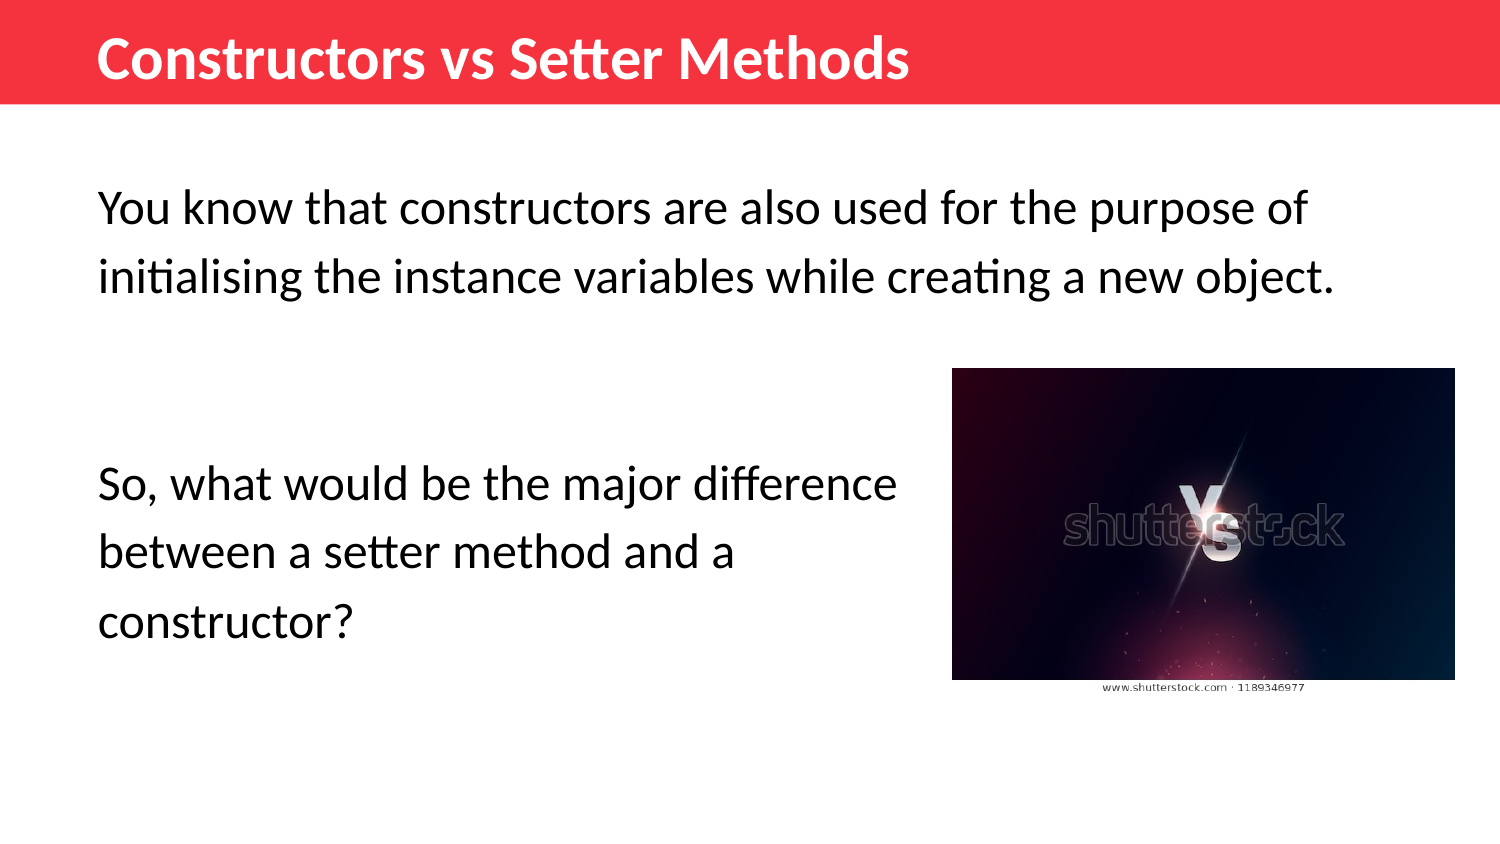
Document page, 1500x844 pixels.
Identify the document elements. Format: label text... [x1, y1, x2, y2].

text_box You know that constructors are also used for the purpose of initialising the instance variables while creating a new object. So, what would be the major difference between a setter method and a constructor? [83, 150, 1398, 571]
picture [952, 368, 1455, 697]
text_box Constructors vs Setter Methods [83, 2, 1060, 138]
text_box [0, 0, 1500, 105]
